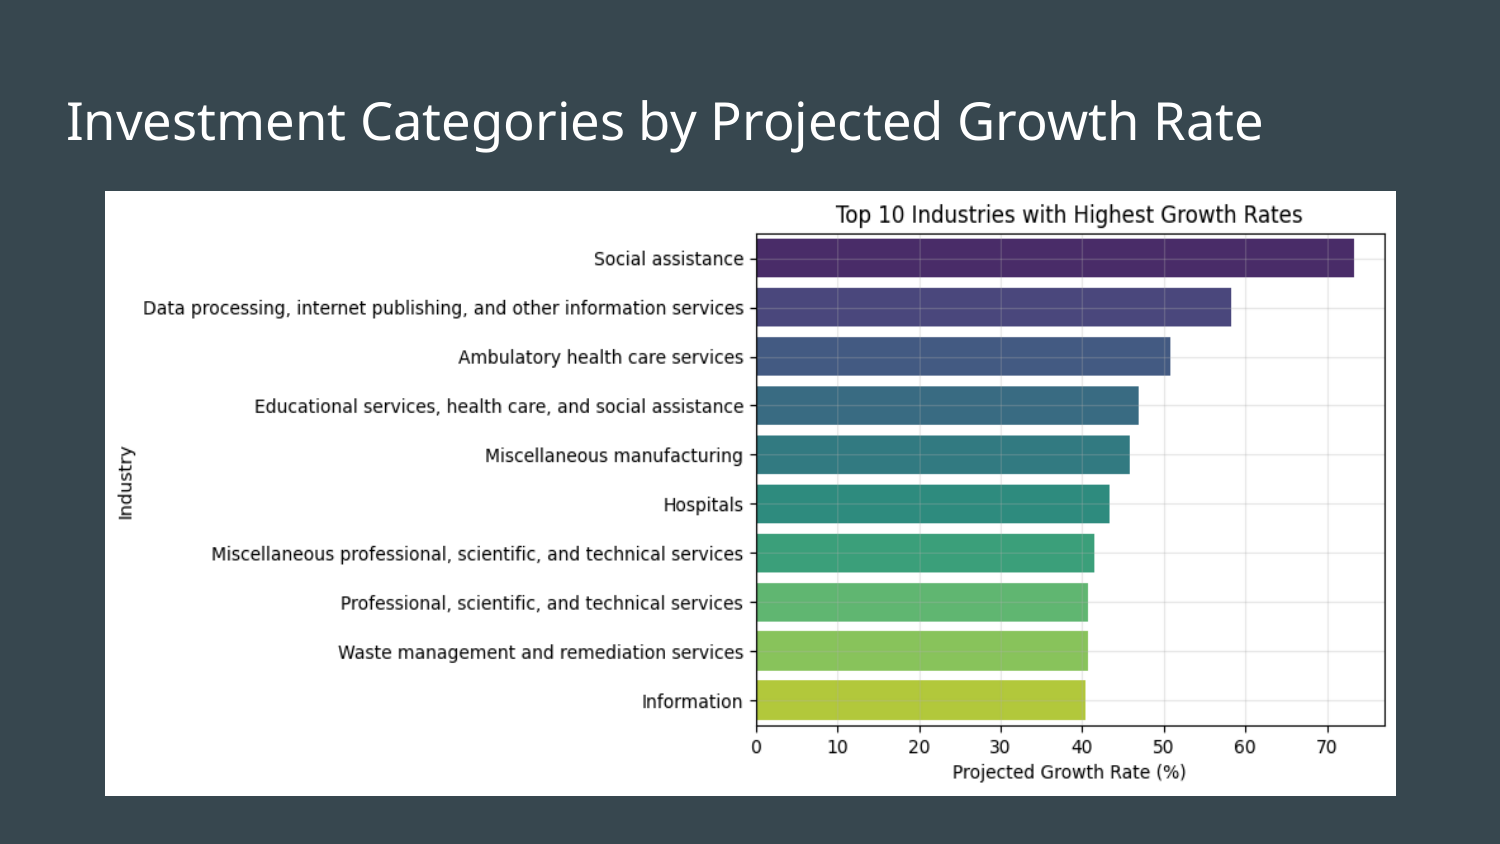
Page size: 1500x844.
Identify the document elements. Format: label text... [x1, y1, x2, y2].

picture [104, 190, 1396, 796]
title Investment Categories by Projected Growth Rate [51, 72, 1449, 167]
